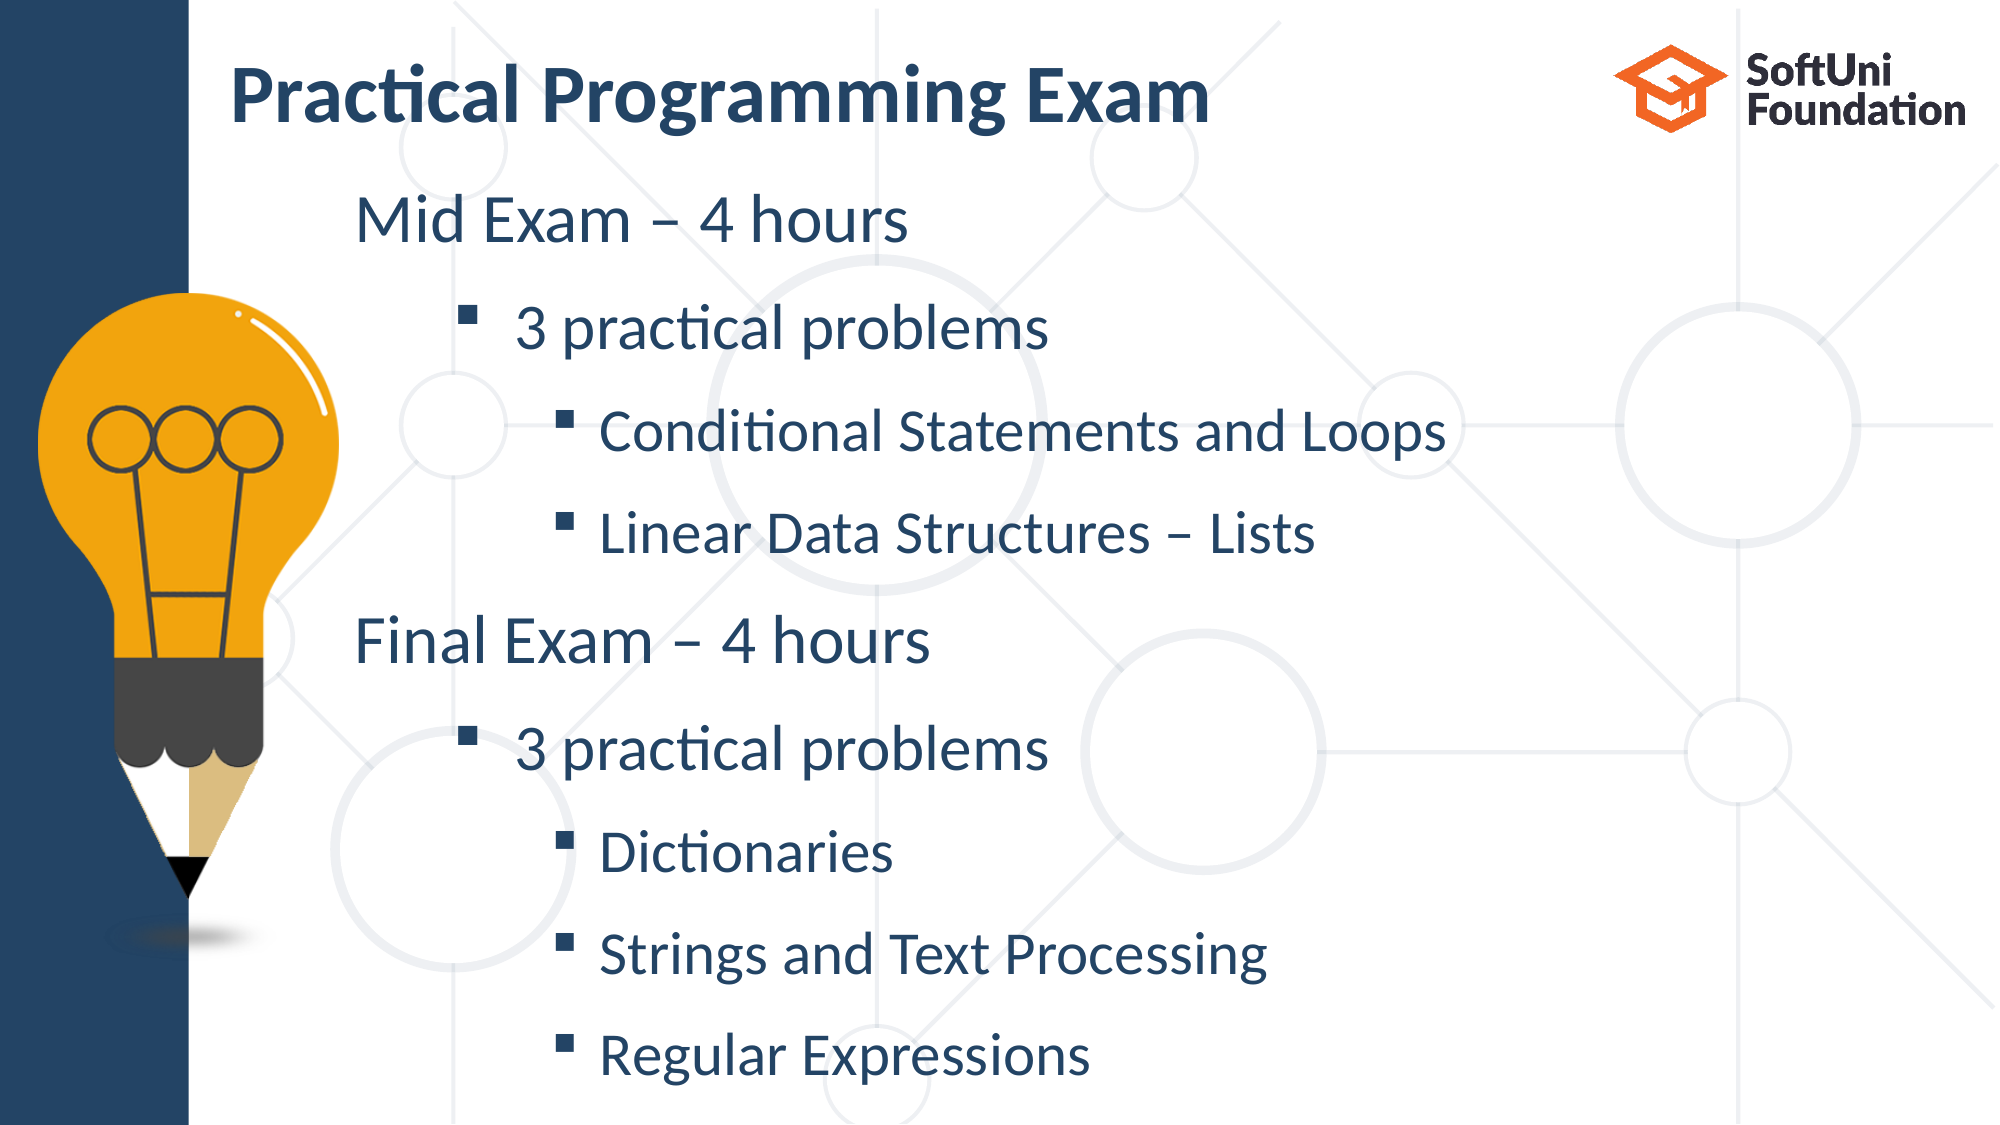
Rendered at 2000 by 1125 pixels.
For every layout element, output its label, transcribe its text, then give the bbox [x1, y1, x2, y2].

title Practical Programming Exam [212, 16, 1591, 162]
list Mid Exam – 4 hours 3 practical problems Conditional Statements and Loops Linear Data Structures – Lists Final Exam – 4 hours 3 practical problems Dictionaries Strings and Text Processing Regular Expressions [337, 162, 1966, 1100]
picture [38, 293, 337, 961]
picture [1613, 44, 1965, 133]
